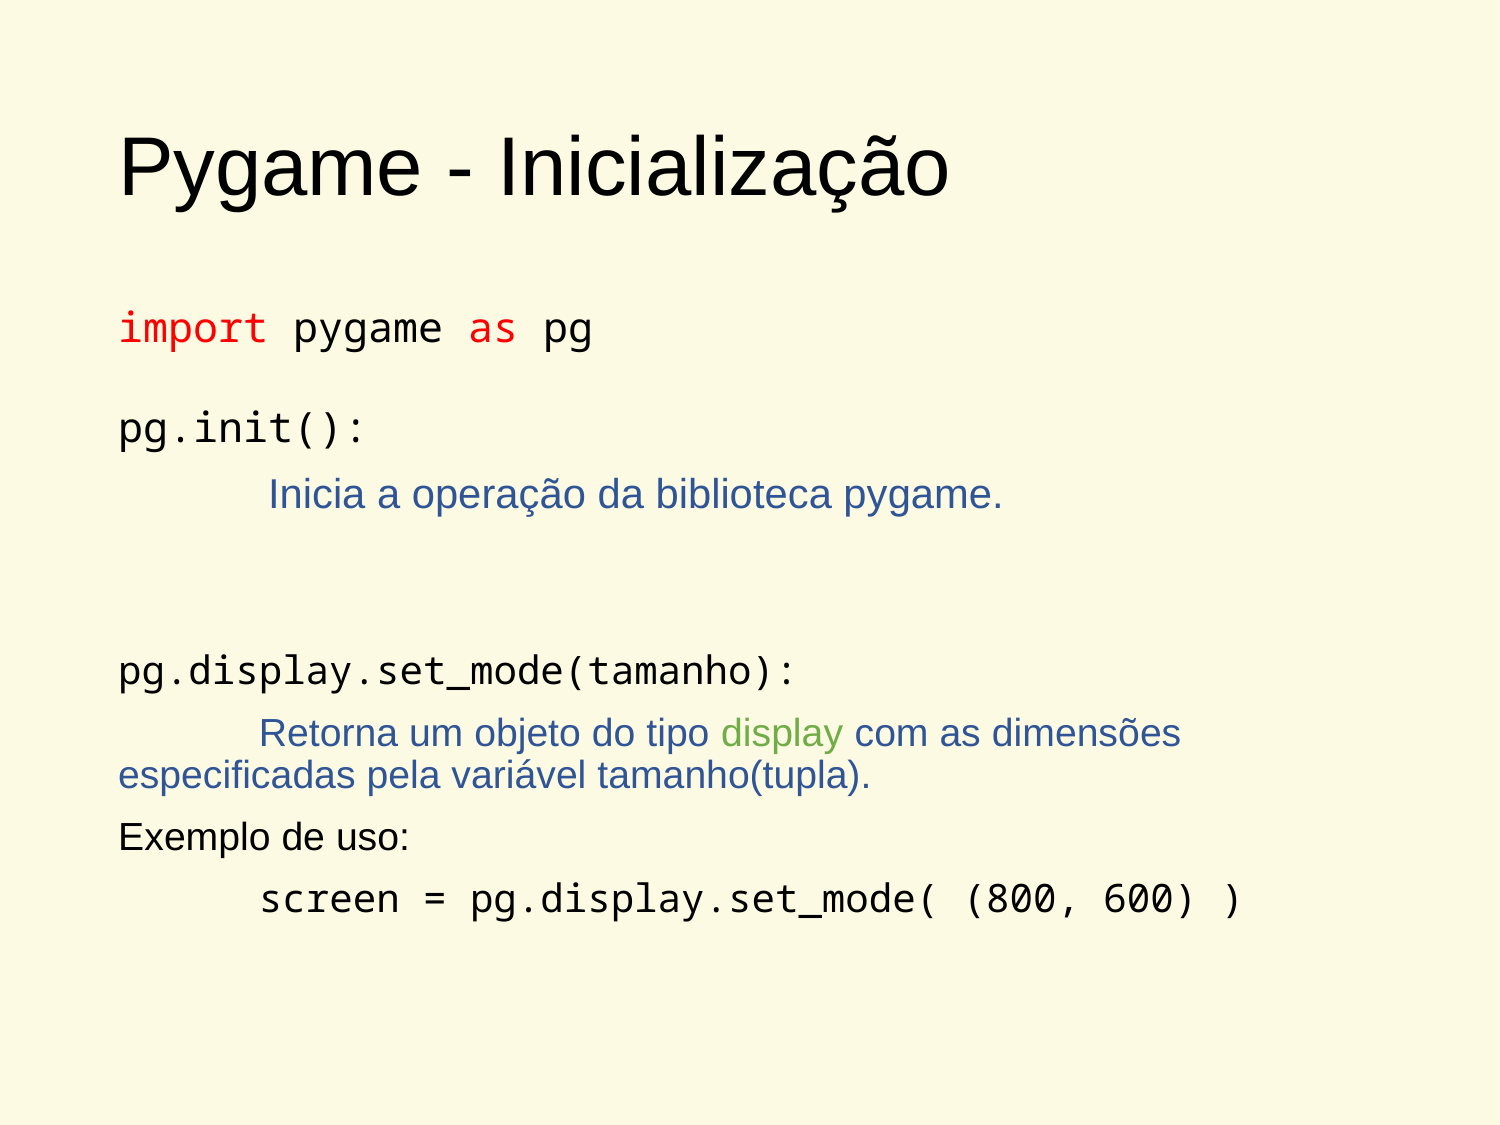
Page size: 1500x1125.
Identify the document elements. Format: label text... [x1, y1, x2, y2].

list import pygame as pg [103, 299, 1397, 377]
text_box pg.init(): Inicia a operação da biblioteca pygame. [103, 398, 1397, 621]
title Pygame - Inicialização [103, 59, 1397, 278]
text_box pg.display.set_mode(tamanho): Retorna um objeto do tipo display com as dimensões especificadas pela variável tamanho(tupla). Exemplo de uso: screen = pg.display.set_mode( (800, 600) ) [103, 642, 1397, 1054]
